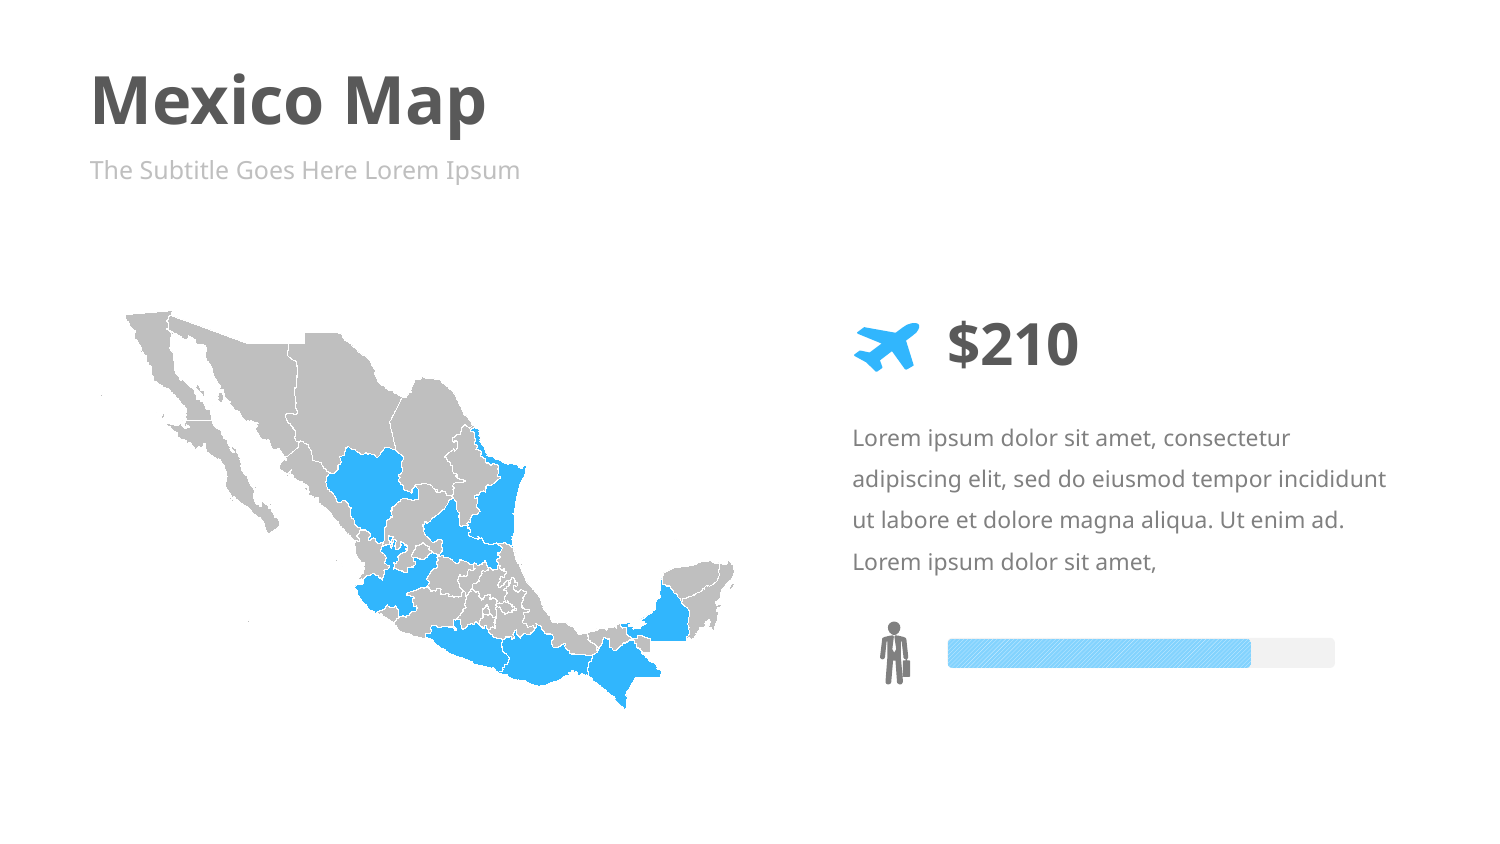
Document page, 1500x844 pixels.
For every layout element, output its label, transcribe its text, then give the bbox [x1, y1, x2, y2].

text_box $210 [932, 299, 1236, 385]
text_box [951, 635, 1338, 671]
text_box Lorem ipsum dolor sit amet, consectetur adipiscing elit, sed do eiusmod tempor incididunt ut labore et dolore magna aliqua. Ut enim ad. Lorem ipsum dolor sit amet, [837, 402, 1405, 583]
text_box Mexico Map [75, 50, 1013, 146]
text_box [854, 323, 920, 372]
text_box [99, 310, 737, 710]
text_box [879, 621, 911, 685]
text_box [945, 636, 1254, 671]
text_box The Subtitle Goes Here Lorem Ipsum [75, 146, 788, 192]
